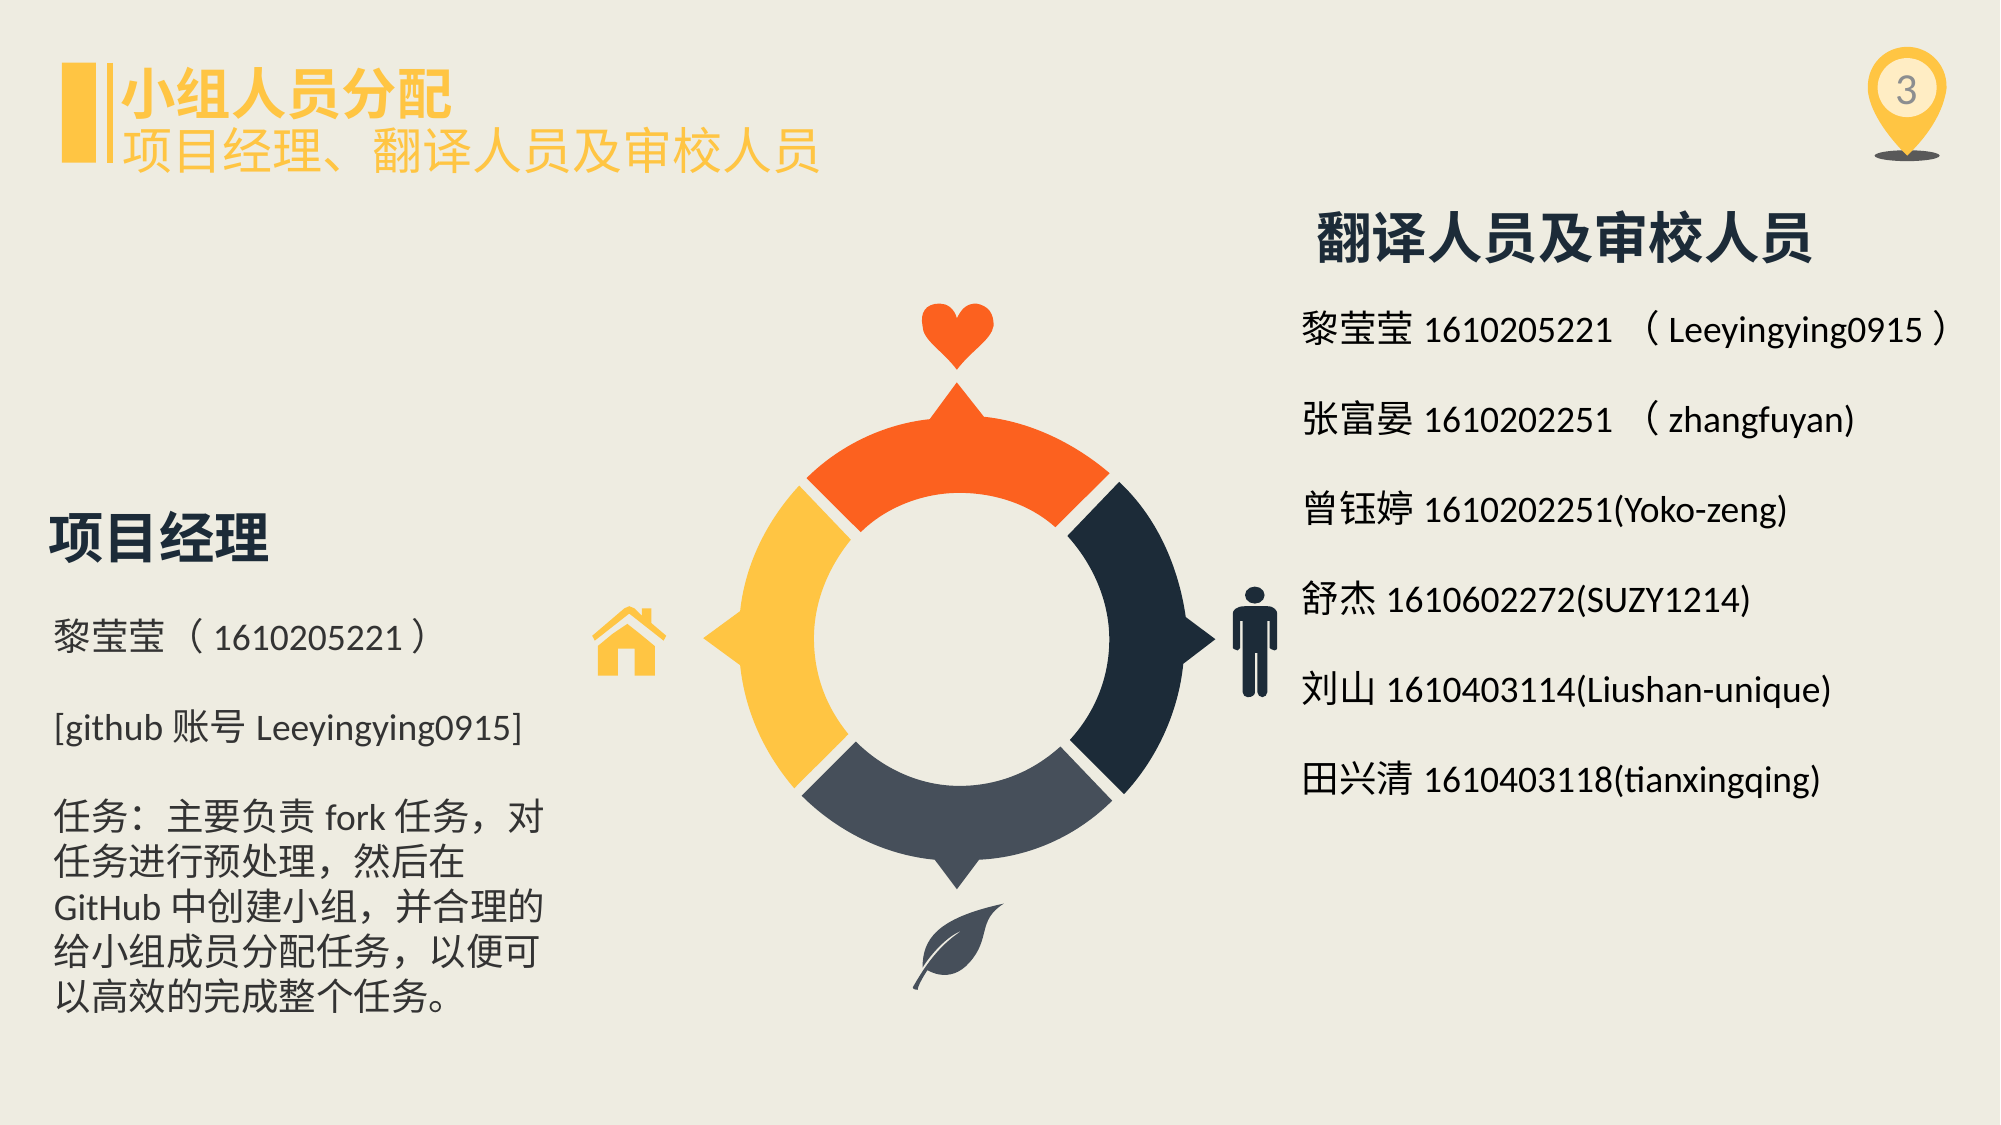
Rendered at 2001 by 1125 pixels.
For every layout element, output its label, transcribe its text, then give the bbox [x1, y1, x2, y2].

text_box [912, 903, 1004, 990]
text_box 翻译人员及审校人员 [1301, 195, 1831, 277]
text_box [921, 303, 994, 370]
text_box 小组人员分配 [105, 52, 469, 112]
text_box 项目经理 [33, 495, 285, 578]
text_box 黎莹莹1610205221（Leeyingying0915） 张富晏1610202251（zhangfuyan) 曾钰婷1610202251(Yoko-zeng) 舒杰1610602272(SUZY1214) 刘山1610403114(Liushan-unique) 田兴清1610403118(tianxingqing) [1286, 297, 1985, 808]
text_box 黎莹莹（1610205221） [github账号Leeyingying0915] 任务：主要负责fork任务，对任务进行预处理，然后在GitHub中创建小组，并合理的给小组成员分配任务，以便可以高效的完成整个任务。 [38, 605, 593, 1071]
text_box [60, 61, 98, 165]
text_box [1067, 481, 1216, 795]
text_box [801, 741, 1113, 890]
slide_number 3 [1673, 57, 2000, 118]
text_box [806, 382, 1110, 533]
text_box [703, 485, 851, 789]
text_box [593, 606, 667, 641]
text_box [1232, 606, 1278, 698]
text_box 项目经理、翻译人员及审校人员 [107, 112, 837, 187]
text_box [1245, 586, 1265, 604]
text_box [597, 623, 655, 676]
